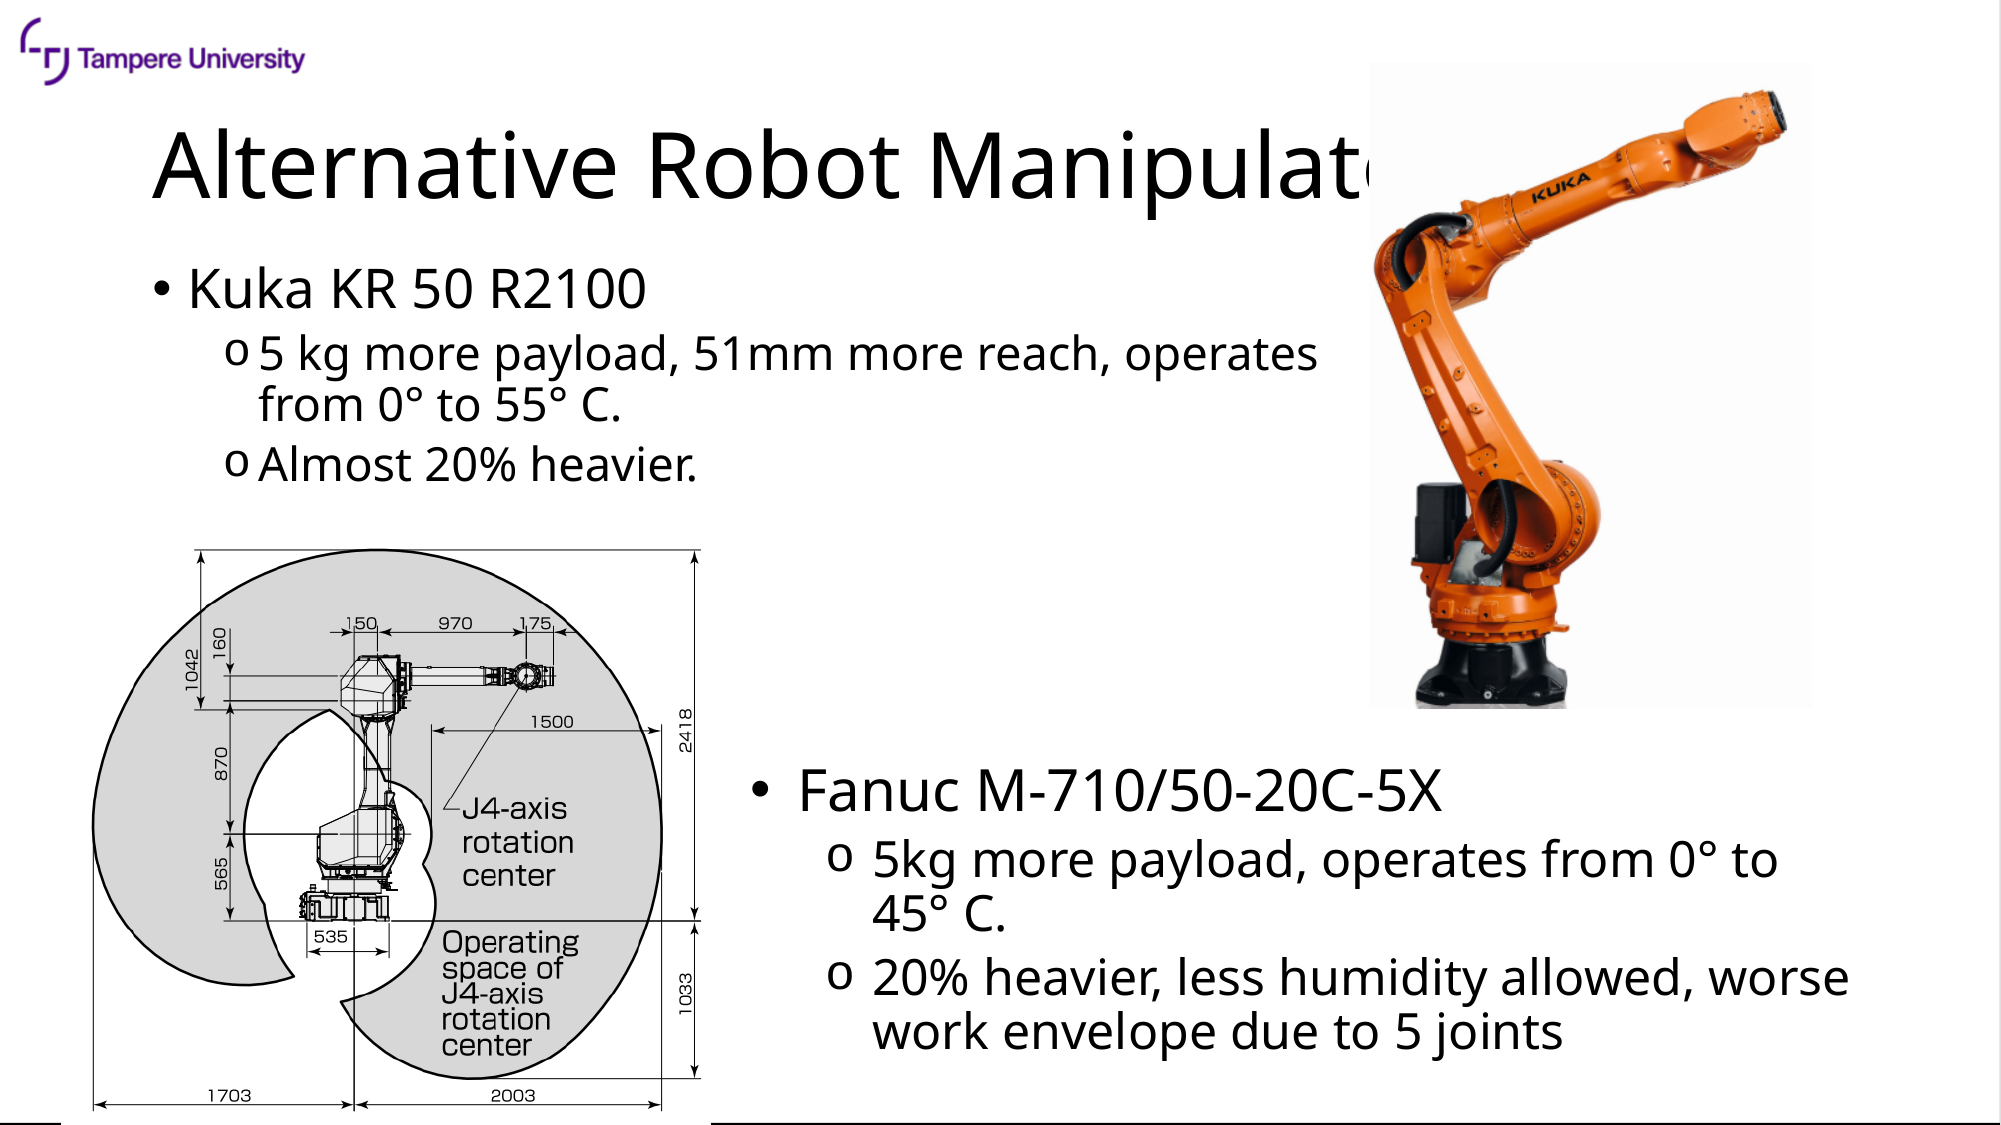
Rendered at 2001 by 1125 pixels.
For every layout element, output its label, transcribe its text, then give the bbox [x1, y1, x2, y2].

picture [0, 0, 2001, 1125]
list Kuka KR 50 R2100 5 kg more payload, 51mm more reach, operates from 0° to 55° C. Almost 20% heavier. [137, 253, 1346, 500]
text_box Fanuc M-710/50-20C-5X 5kg more payload, operates from 0° to 45° C. 20% heavier, less humidity allowed, worse work envelope due to 5 joints [735, 753, 1883, 1068]
title Alternative Robot Manipulators [137, 59, 1863, 278]
